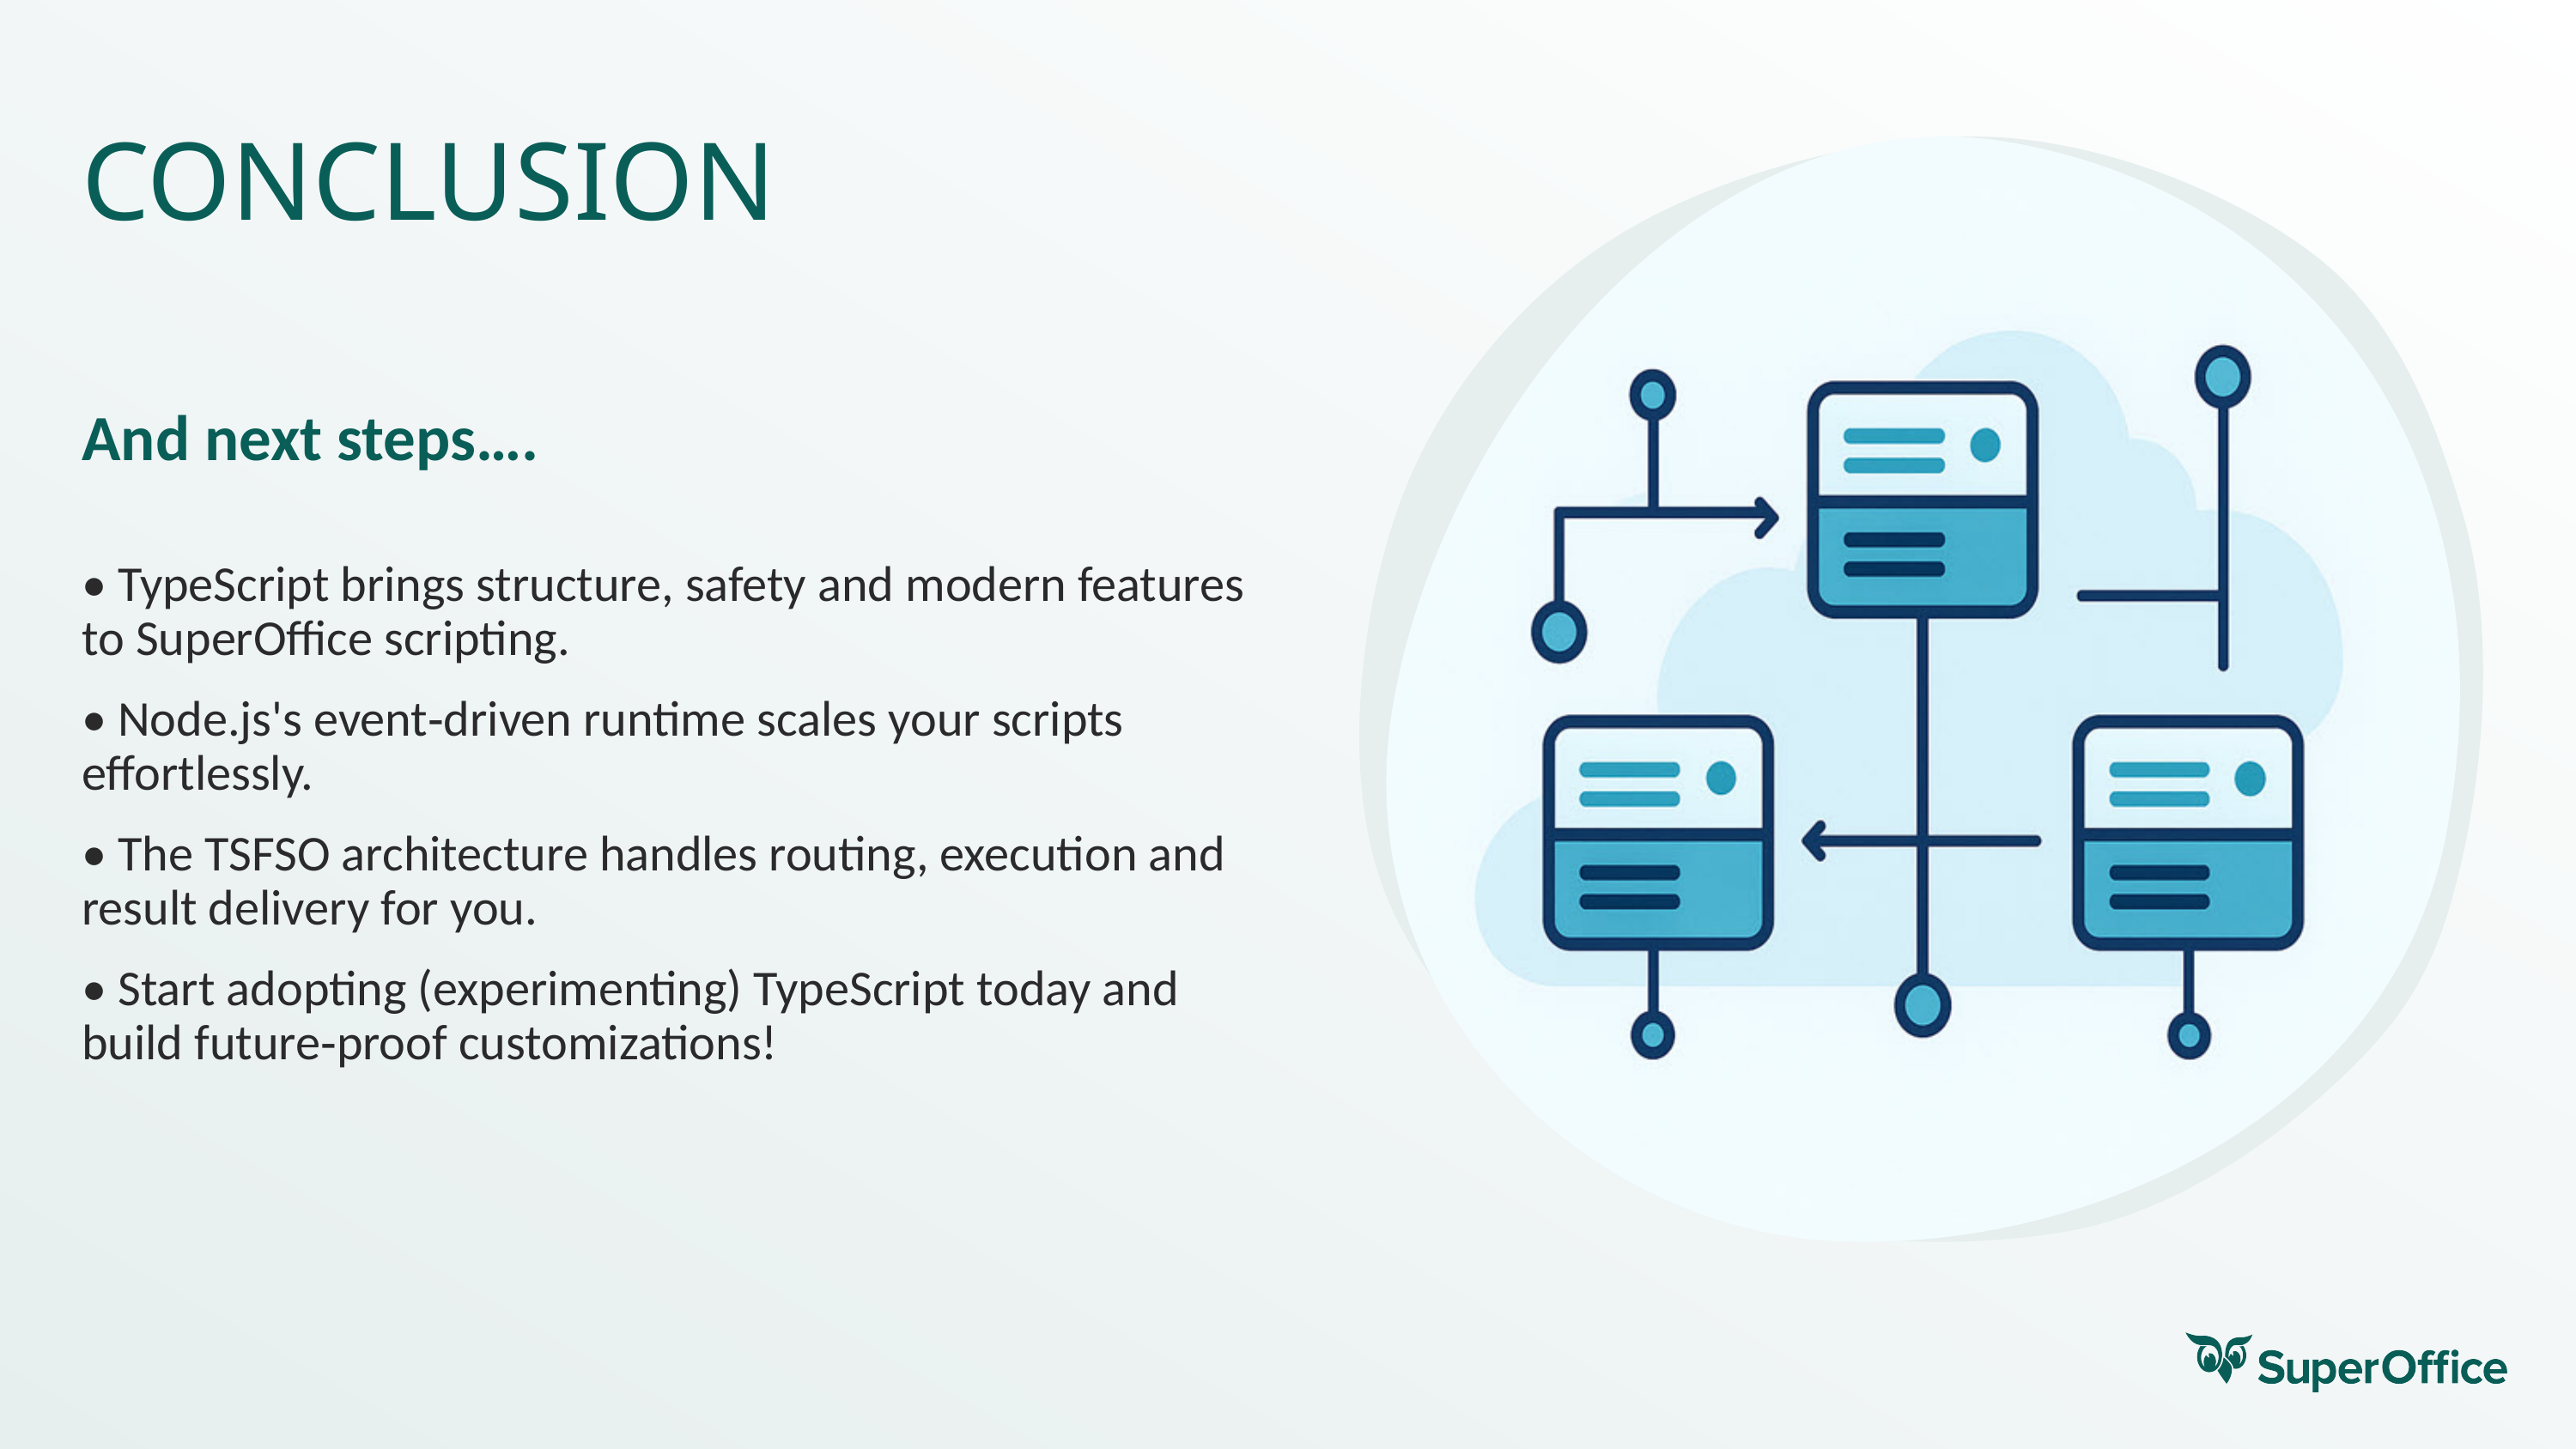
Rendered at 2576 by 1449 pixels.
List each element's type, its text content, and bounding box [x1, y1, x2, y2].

picture [2185, 1332, 2507, 1392]
list Conclusion [69, 112, 1266, 364]
subtitle And next steps…. [69, 398, 1266, 482]
picture [1386, 136, 2460, 1242]
list • TypeScript brings structure, safety and modern features to SuperOffice scripting. • Node.js's event‑driven runtime scales your scripts effortlessly. • The TSFSO architecture handles routing, execution and result delivery for you. • Start adopting (experimenting) TypeScript today and build future‑proof customizations! [69, 551, 1266, 1263]
